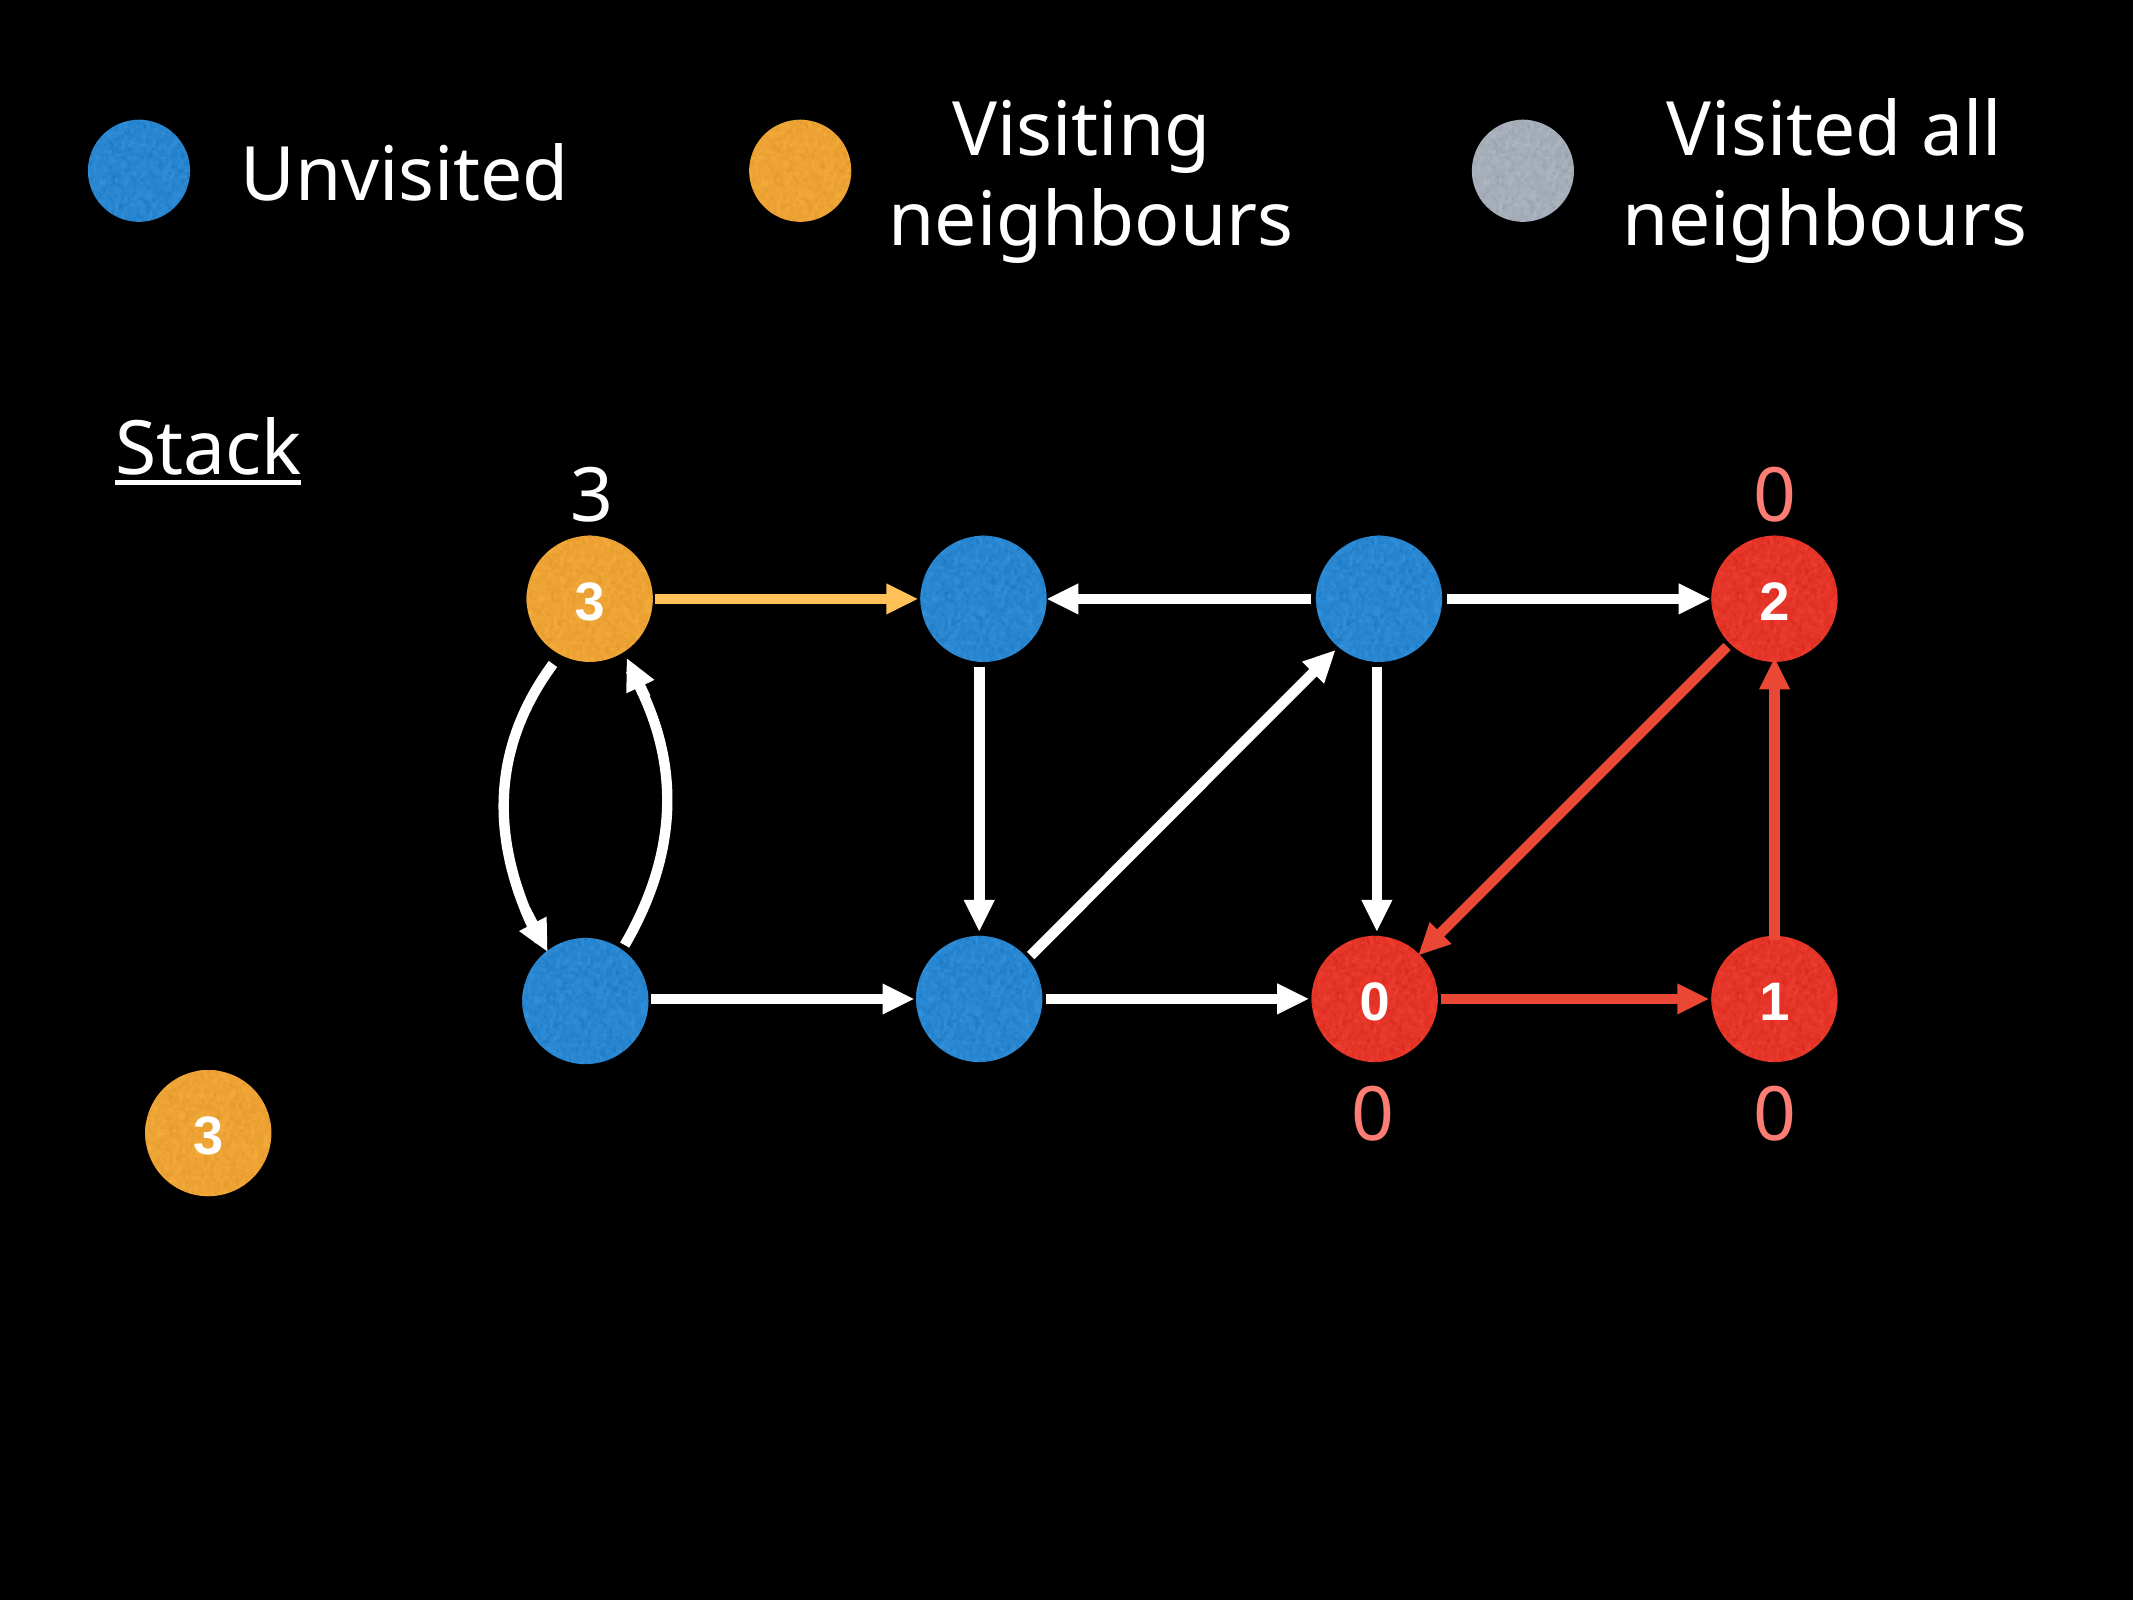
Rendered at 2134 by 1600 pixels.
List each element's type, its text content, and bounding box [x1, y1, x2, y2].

text_box Unvisited [231, 117, 578, 225]
text_box [1471, 119, 1574, 222]
text_box [749, 119, 822, 222]
text_box 0 [1745, 1065, 1805, 1164]
text_box Visiting neighbours [822, 72, 1340, 270]
text_box Stack [106, 391, 310, 498]
text_box 3 [145, 1070, 272, 1197]
text_box Visited all neighbours [1613, 72, 2056, 270]
text_box 3 [561, 438, 622, 535]
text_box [498, 535, 1838, 1065]
text_box [87, 119, 191, 222]
text_box 0 [1342, 1065, 1403, 1164]
text_box 0 [1745, 438, 1805, 535]
